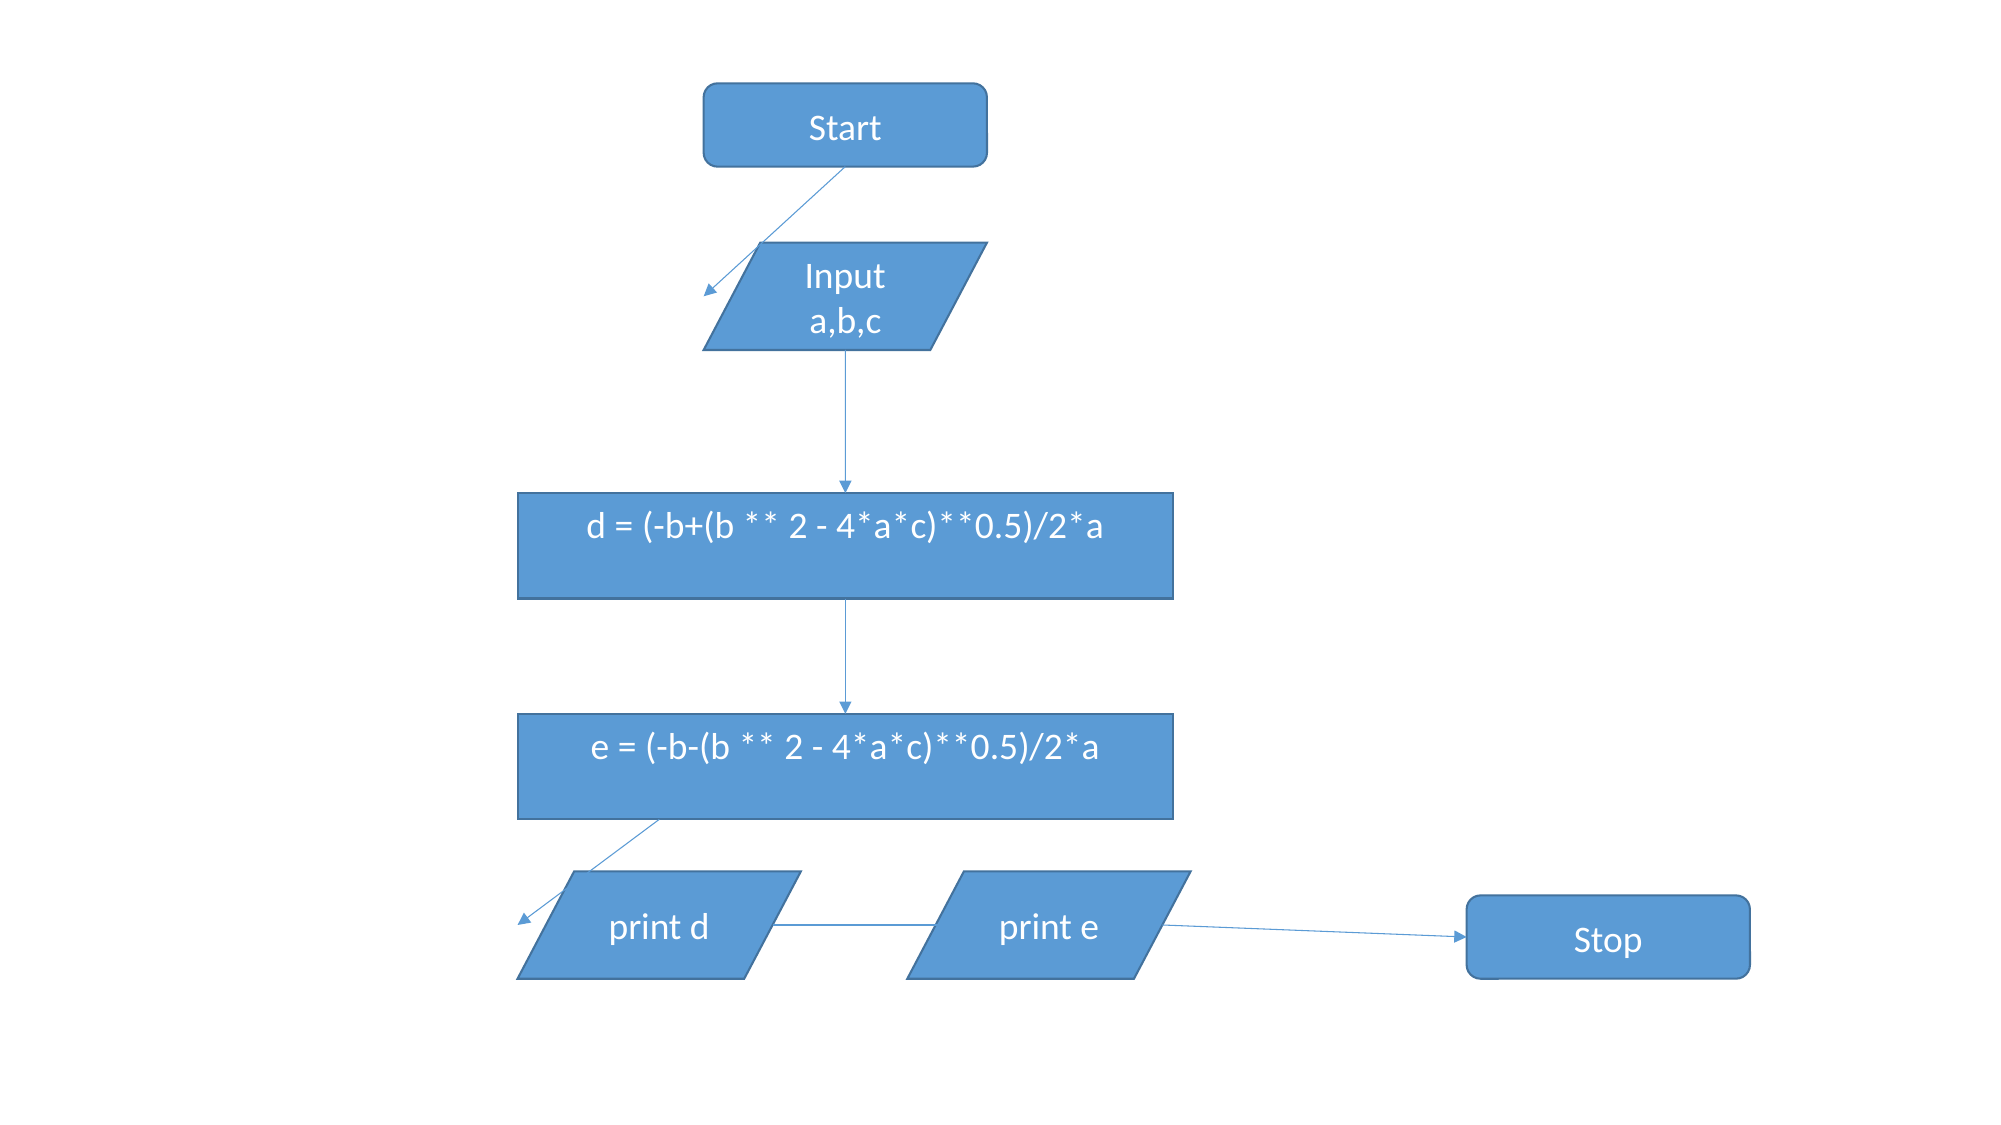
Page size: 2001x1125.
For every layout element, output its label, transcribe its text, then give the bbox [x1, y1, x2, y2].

text_box Stop [1465, 894, 1752, 980]
text_box print d [515, 870, 803, 980]
text_box print e [905, 870, 1193, 980]
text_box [1162, 924, 1467, 937]
text_box Input a,b,c [701, 241, 989, 352]
text_box e = (-b-(b ** 2 - 4*a*c)**0.5)/2*a [517, 713, 1174, 820]
text_box d = (-b+(b ** 2 - 4*a*c)**0.5)/2*a [517, 492, 1174, 600]
text_box Start [702, 82, 989, 168]
